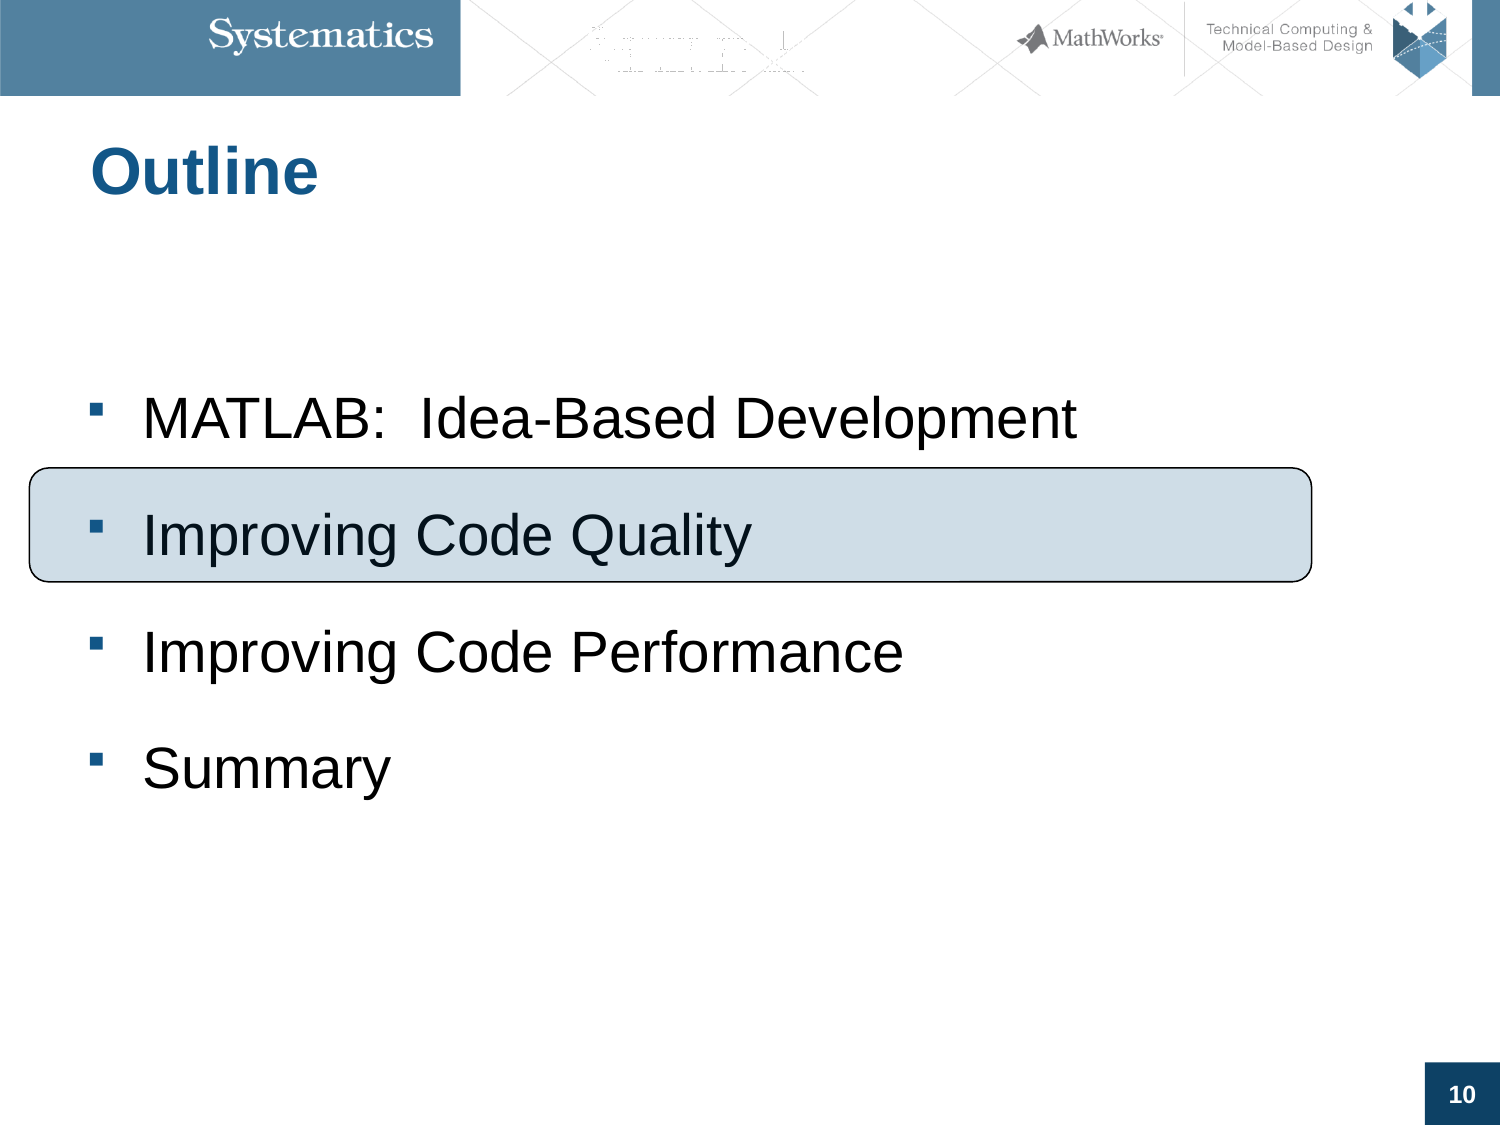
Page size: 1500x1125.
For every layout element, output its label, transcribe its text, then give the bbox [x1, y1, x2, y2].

picture [0, 0, 1500, 96]
list MATLAB: Idea-Based Development Improving Code Quality Improving Code Performance Summary [71, 338, 1397, 1014]
title Outline [75, 120, 1400, 308]
text_box [29, 467, 1312, 582]
